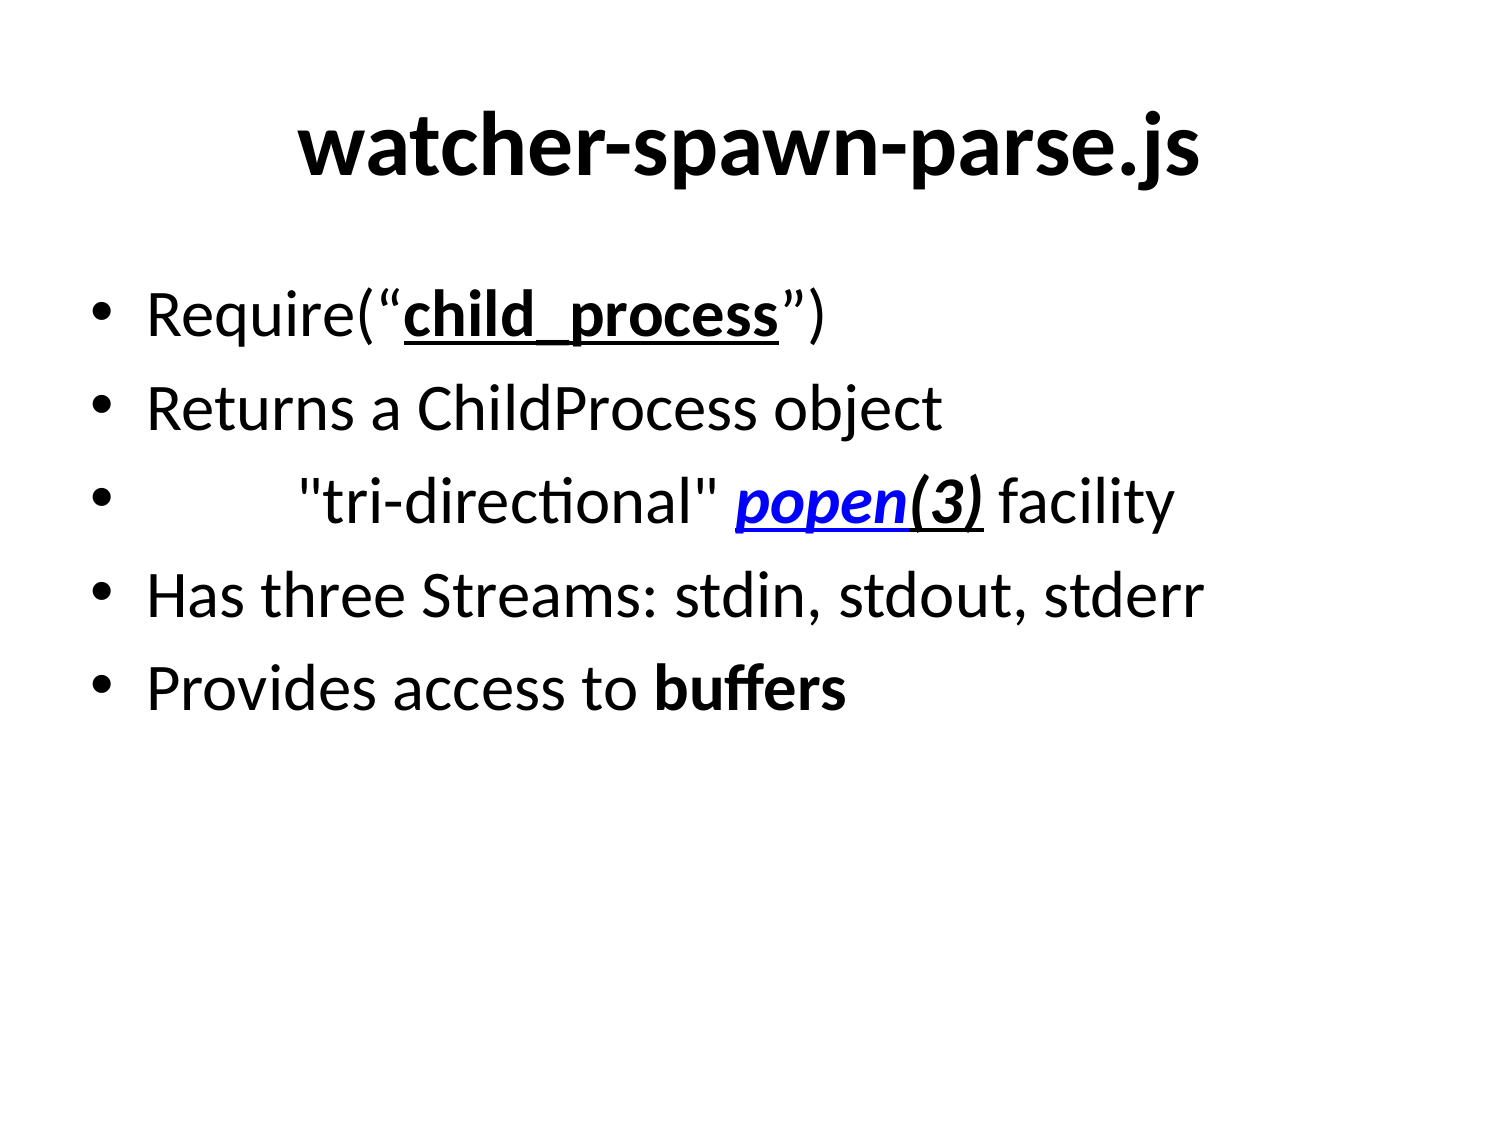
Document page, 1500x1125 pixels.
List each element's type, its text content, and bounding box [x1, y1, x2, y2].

title watcher-spawn-parse.js [75, 45, 1425, 233]
list Require(“child_process”) Returns a ChildProcess object "tri-directional" popen(3) facility Has three Streams: stdin, stdout, stderr Provides access to buffers [75, 262, 1425, 1005]
